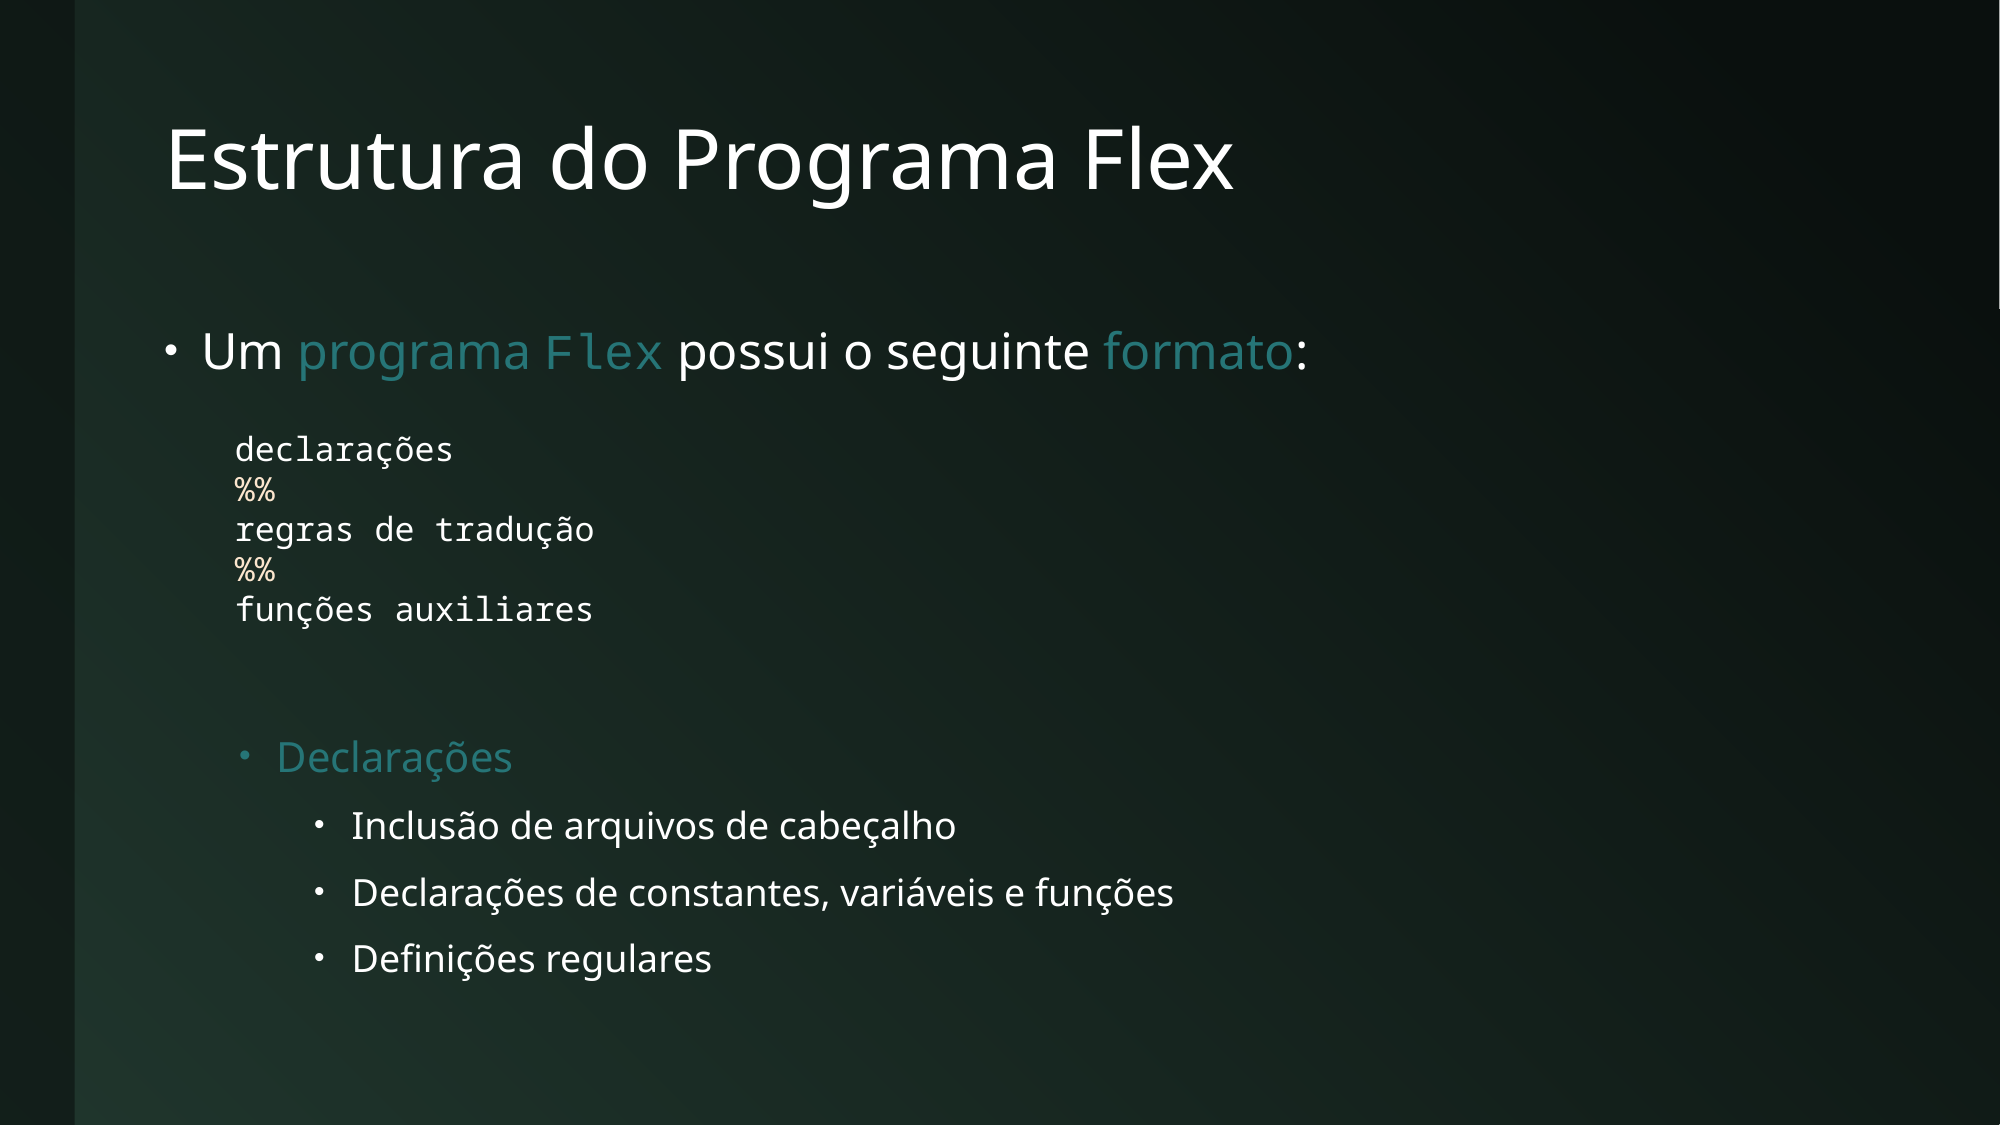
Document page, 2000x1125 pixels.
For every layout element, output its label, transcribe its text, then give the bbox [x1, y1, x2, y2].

title Estrutura do Programa Flex [149, 62, 1898, 263]
text_box declarações %% regras de tradução %% funções auxiliares [220, 420, 858, 636]
list Um programa Flex possui o seguinte formato: Declarações Inclusão de arquivos de cabeçalho Declarações de constantes, variáveis e funções Definições regulares [149, 299, 1898, 1025]
